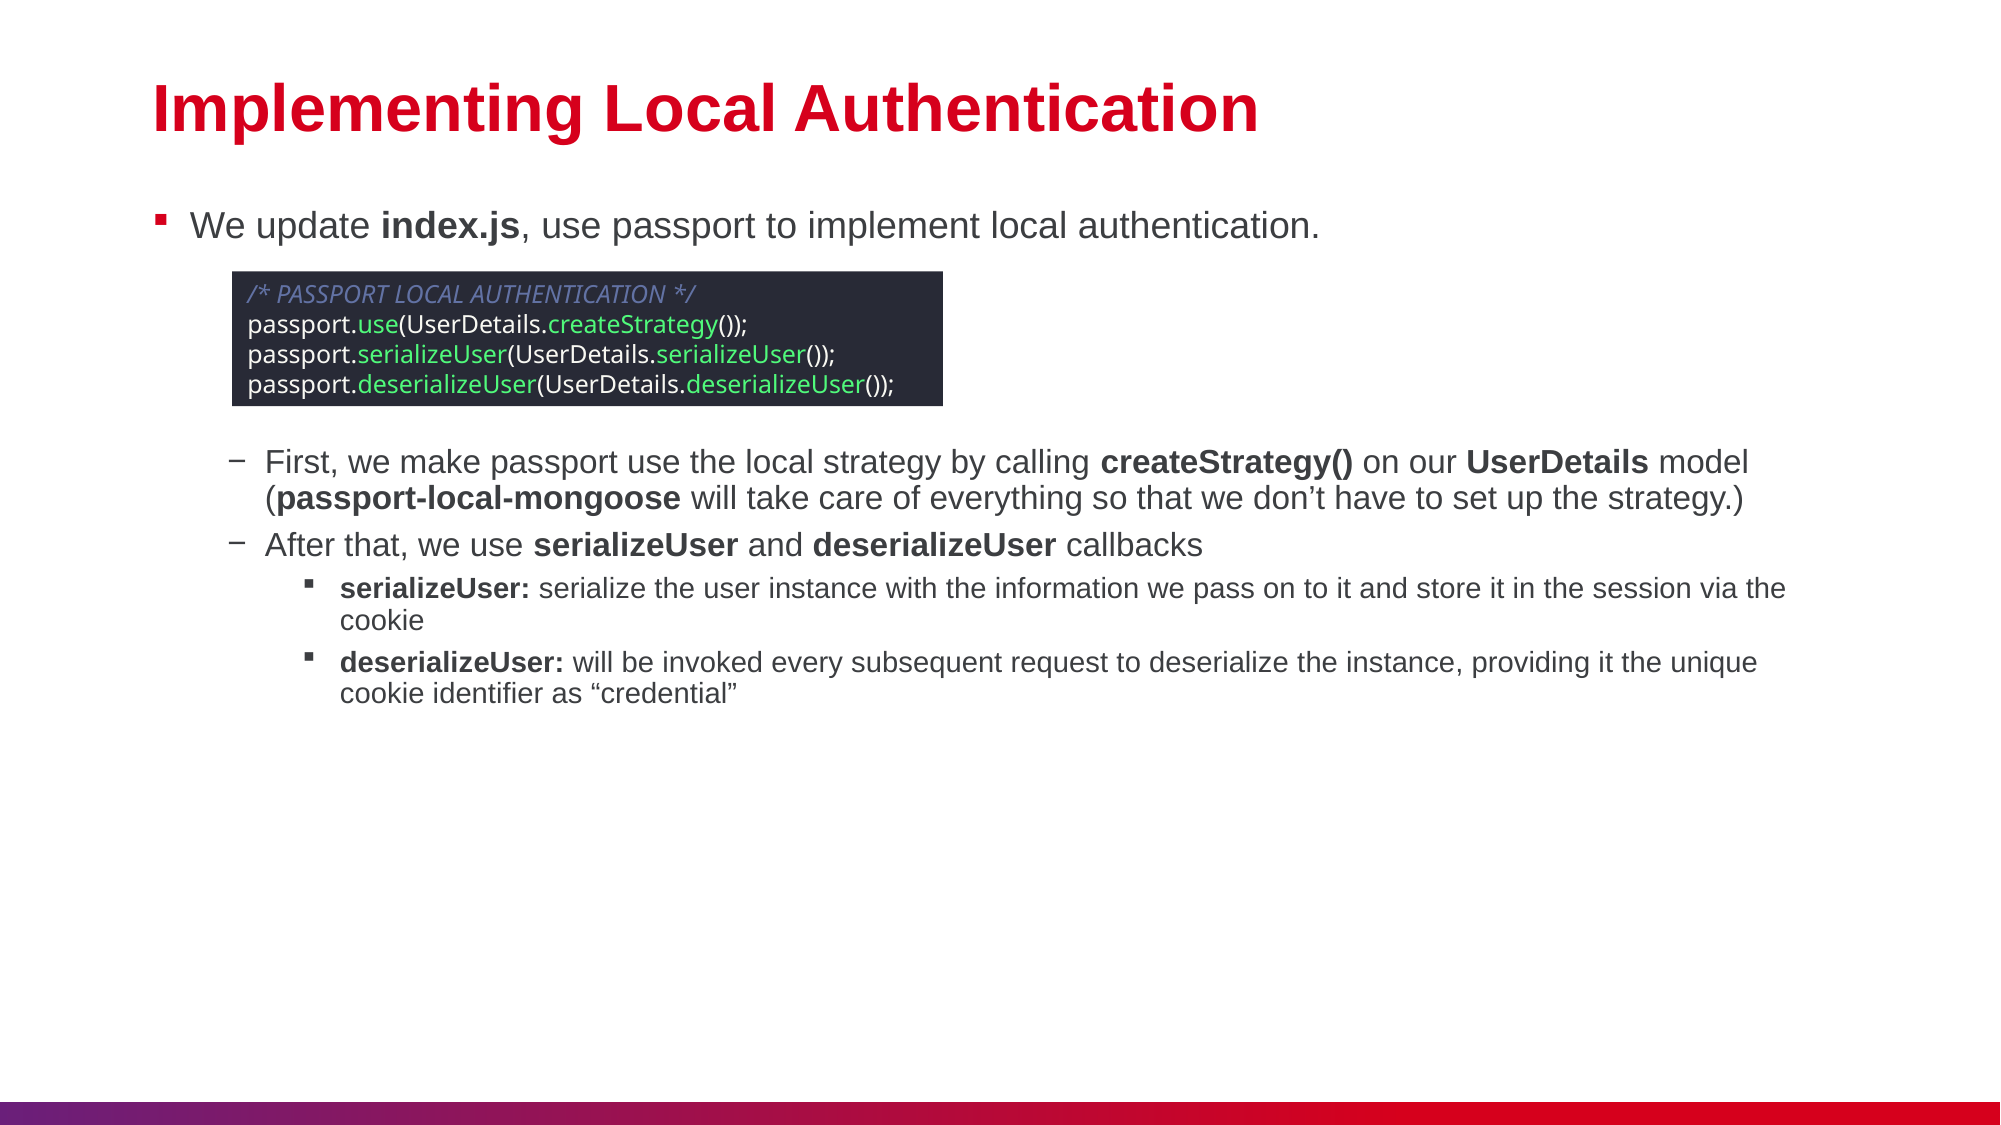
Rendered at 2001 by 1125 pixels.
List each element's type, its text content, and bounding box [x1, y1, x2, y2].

text_box /* PASSPORT LOCAL AUTHENTICATION */ passport.use(UserDetails.createStrategy()); passport.serializeUser(UserDetails.serializeUser()); passport.deserializeUser(UserDetails.deserializeUser()); [232, 271, 943, 407]
title Implementing Local Authentication [137, 66, 1826, 155]
list We update index.js, use passport to implement local authentication. First, we make passport use the local strategy by calling createStrategy() on our UserDetails model (passport-local-mongoose will take care of everything so that we don’t have to set up the strategy.) After that, we use serializeUser and deserializeUser callbacks serializeUser: serialize the user instance with the information we pass on to it and store it in the session via the cookie deserializeUser: will be invoked every subsequent request to deserialize the instance, providing it the unique cookie identifier as “credential” [137, 198, 1826, 959]
